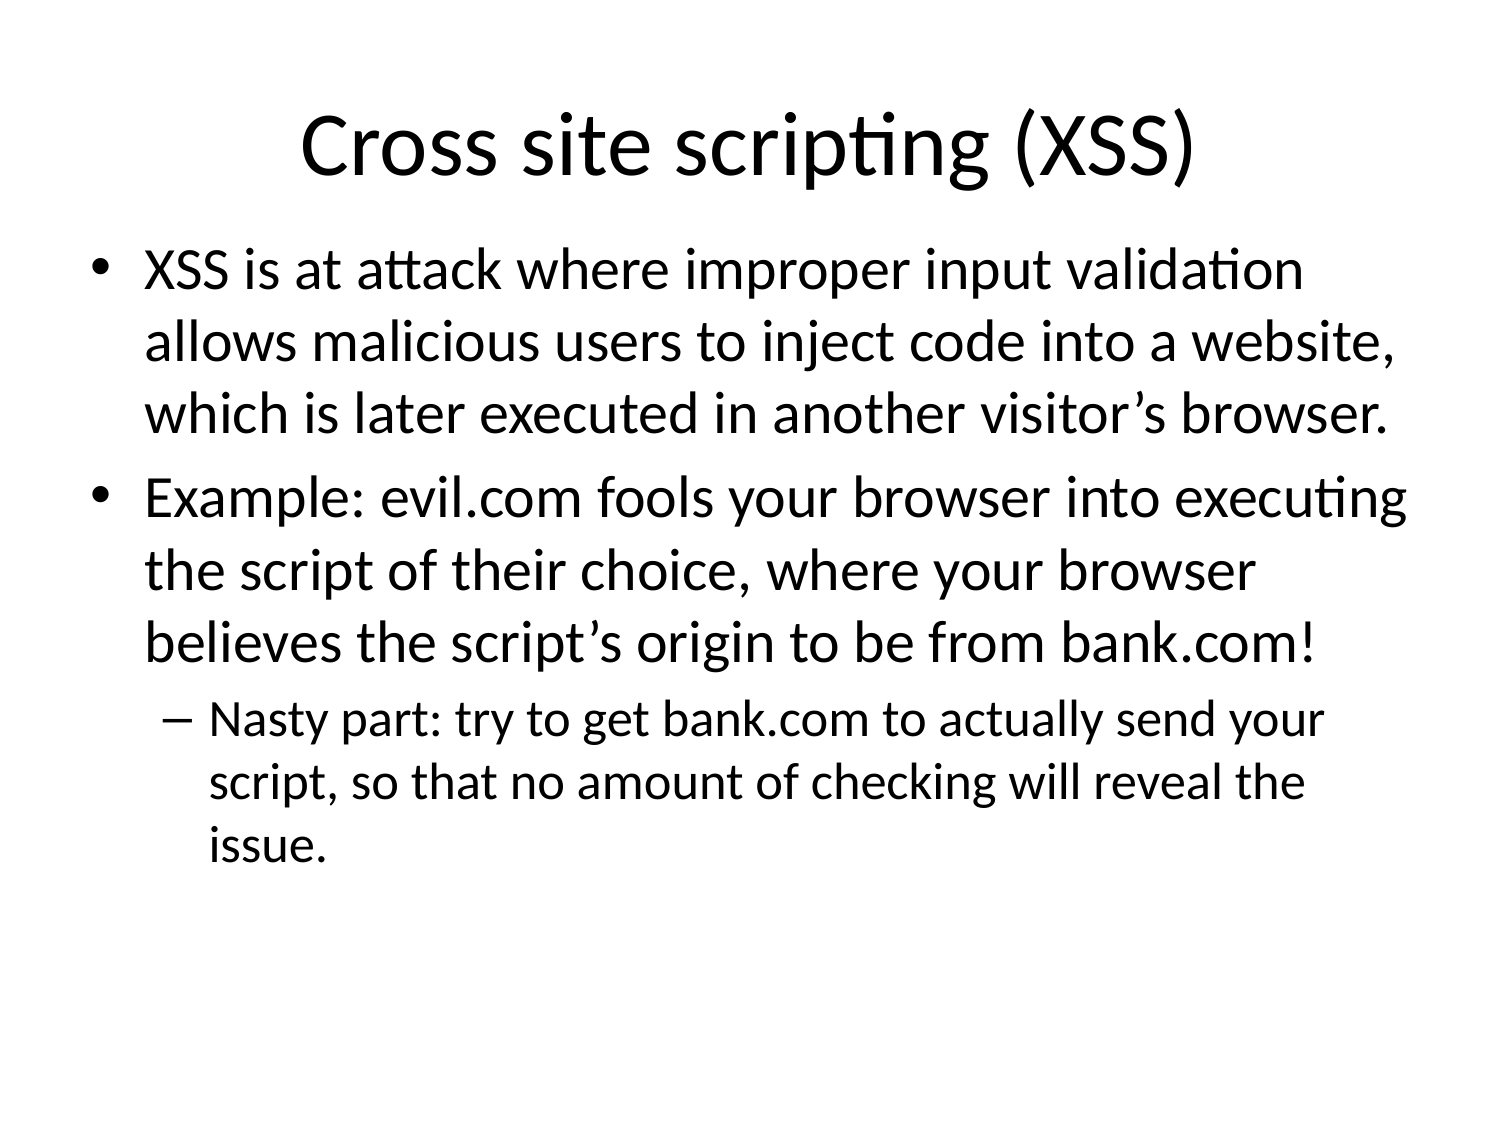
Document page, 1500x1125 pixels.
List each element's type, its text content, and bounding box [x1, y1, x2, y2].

title Cross site scripting (XSS) [75, 45, 1425, 222]
list XSS is at attack where improper input validation allows malicious users to inject code into a website, which is later executed in another visitor’s browser. Example: evil.com fools your browser into executing the script of their choice, where your browser believes the script’s origin to be from bank.com! Nasty part: try to get bank.com to actually send your script, so that no amount of checking will reveal the issue. [75, 222, 1425, 1016]
